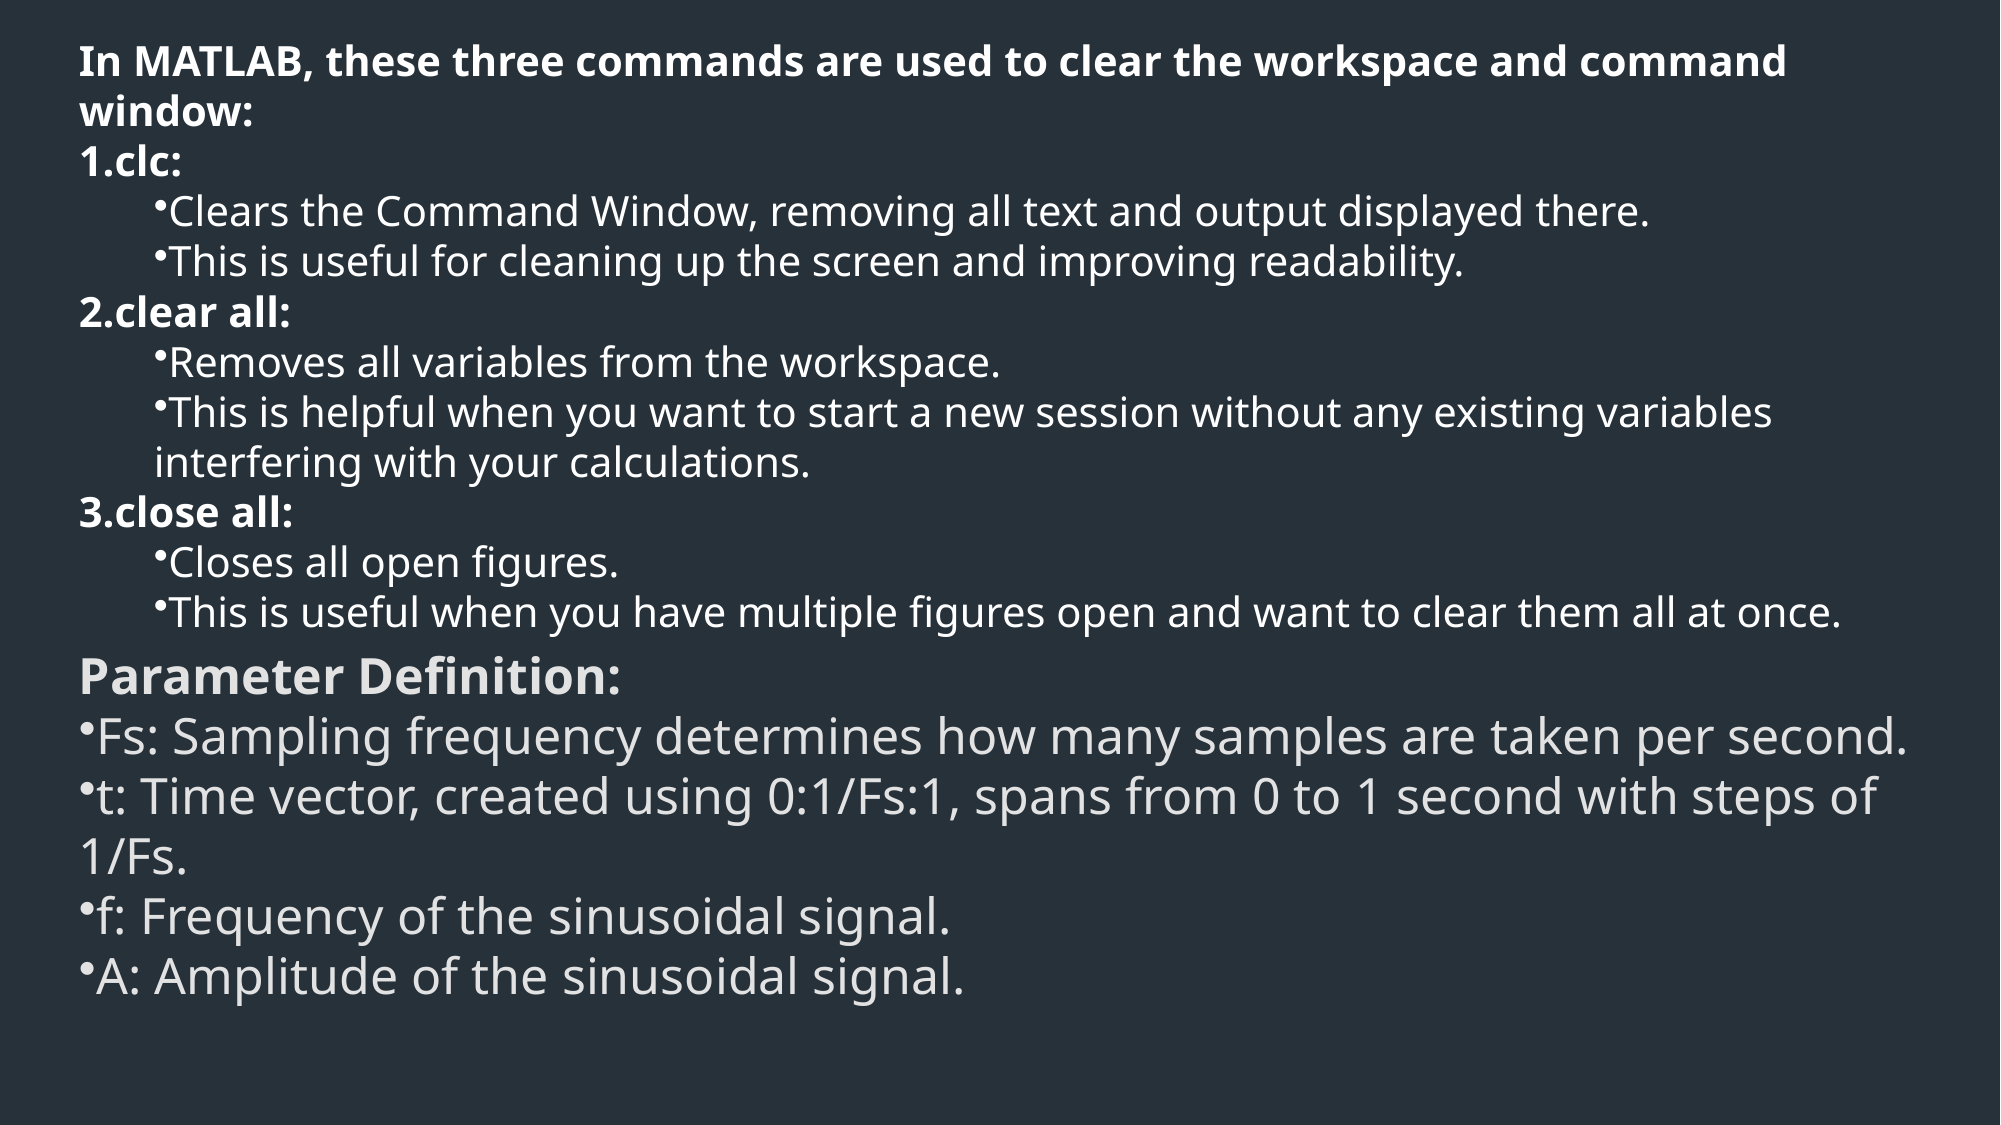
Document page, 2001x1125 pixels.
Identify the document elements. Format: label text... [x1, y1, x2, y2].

text_box Parameter Definition: Fs: Sampling frequency determines how many samples are taken per second. t: Time vector, created using 0:1/Fs:1, spans from 0 to 1 second with steps of 1/Fs. f: Frequency of the sinusoidal signal. A: Amplitude of the sinusoidal signal. [63, 637, 2000, 1013]
text_box In MATLAB, these three commands are used to clear the workspace and command window: clc: Clears the Command Window, removing all text and output displayed there. This is useful for cleaning up the screen and improving readability. clear all: Removes all variables from the workspace. This is helpful when you want to start a new session without any existing variables interfering with your calculations. close all: Closes all open figures. This is useful when you have multiple figures open and want to clear them all at once. [63, 27, 1903, 637]
